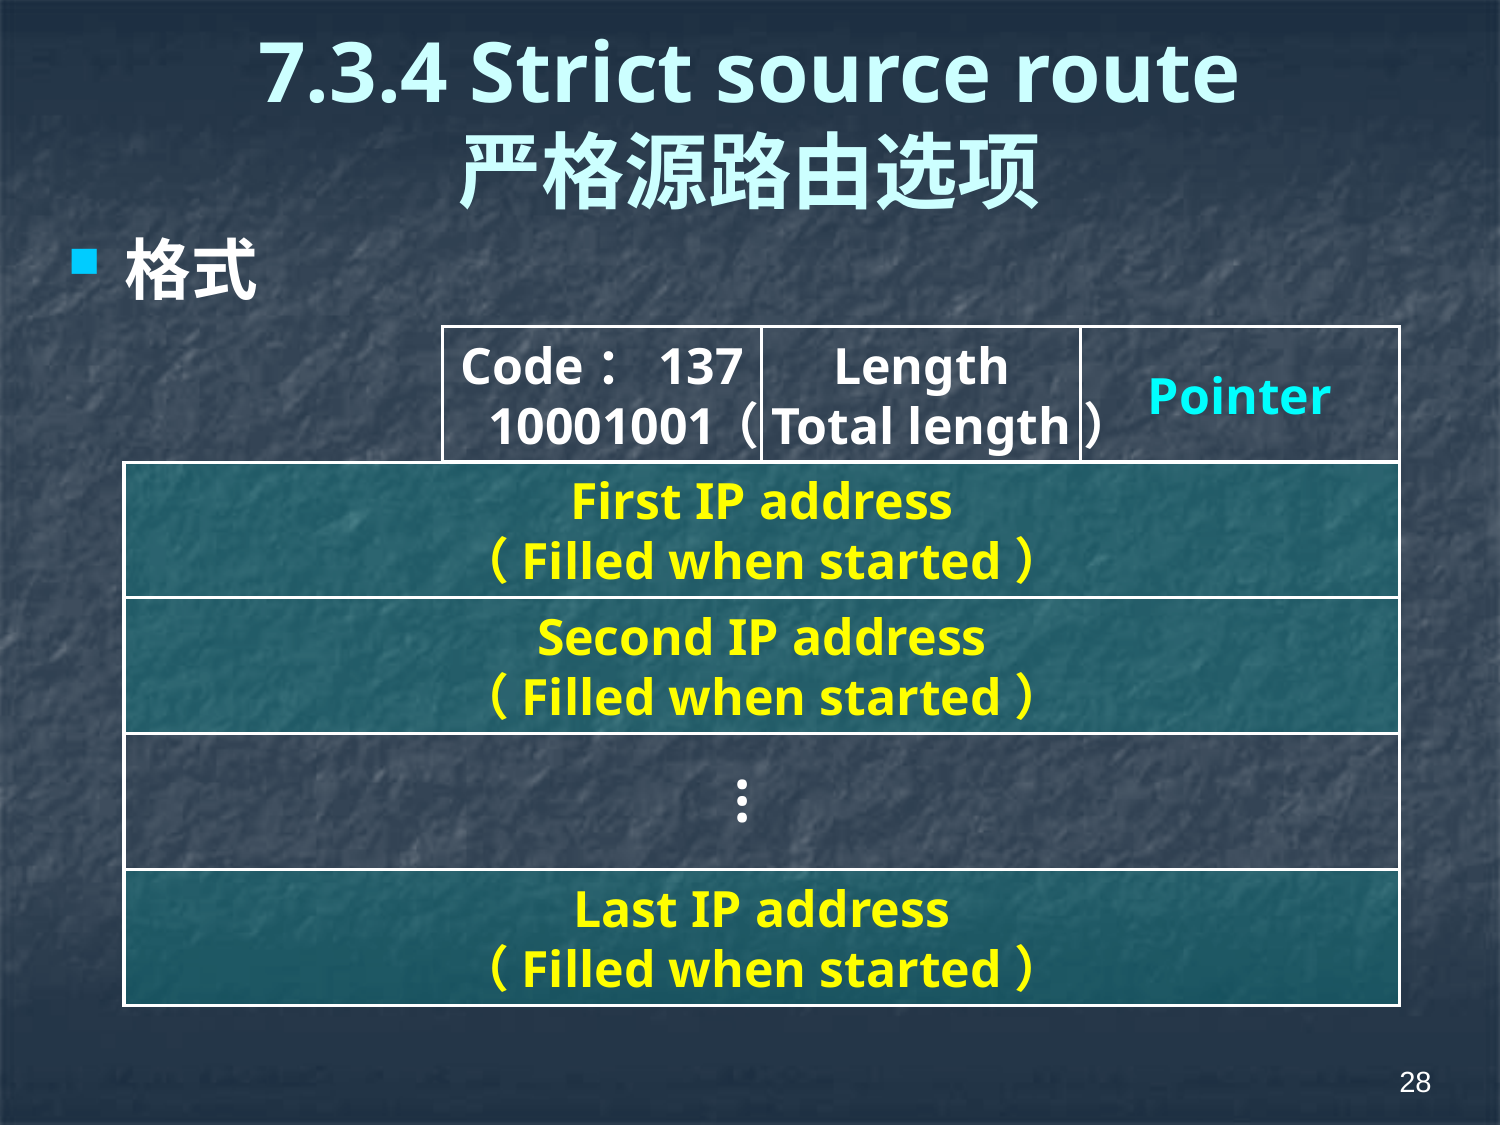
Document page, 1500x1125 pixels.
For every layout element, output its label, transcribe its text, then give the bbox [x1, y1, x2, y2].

text_box Last IP address （Filled when started） [123, 869, 1400, 1006]
text_box Length （Total length） [761, 326, 1080, 462]
text_box … [123, 733, 1400, 869]
text_box Second IP address （Filled when started） [123, 597, 1400, 733]
text_box Pointer [1080, 326, 1400, 462]
slide_number 28 [1096, 1035, 1447, 1106]
text_box Code：137 10001001 [442, 326, 761, 462]
title 7.3.4 Strict source route 严格源路由选项 [53, 19, 1447, 220]
list 格式 [53, 220, 1447, 1035]
text_box First IP address （Filled when started） [123, 462, 1400, 597]
